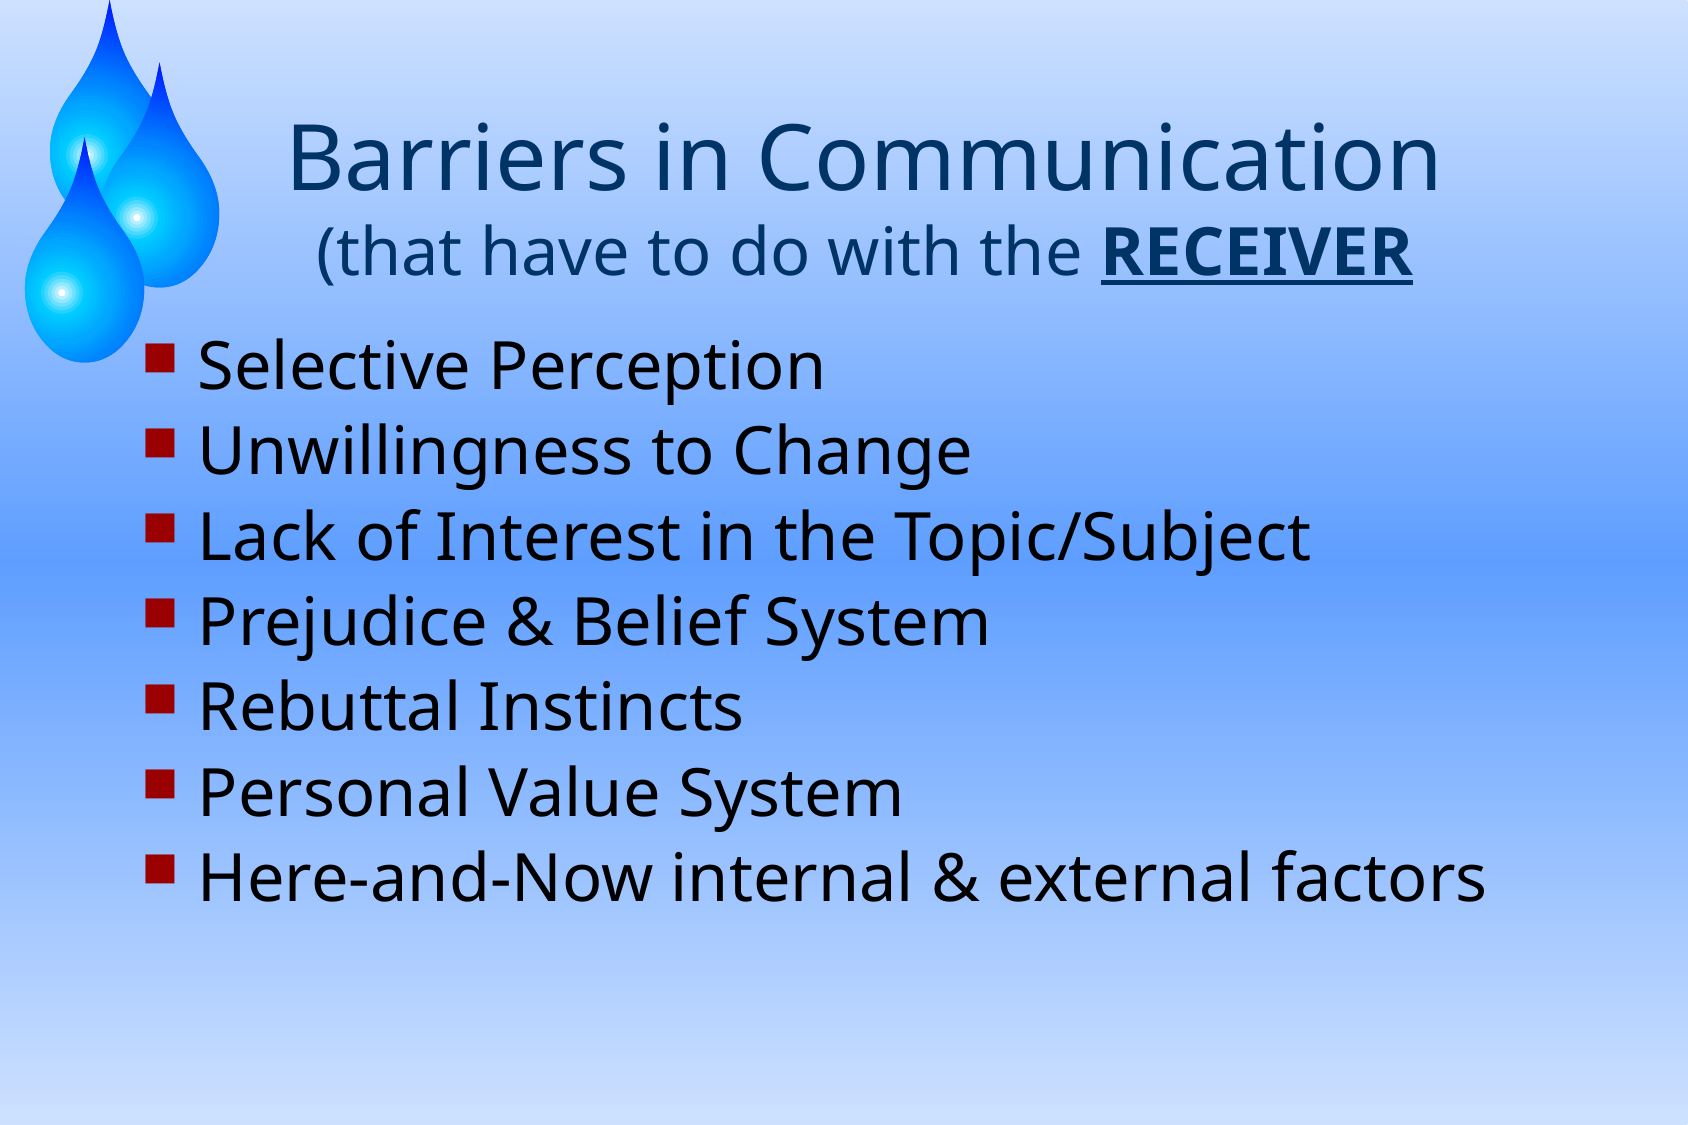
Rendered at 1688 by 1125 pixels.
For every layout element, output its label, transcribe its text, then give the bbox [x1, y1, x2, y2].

title Barriers in Communication (that have to do with the RECEIVER [126, 99, 1604, 288]
list Selective Perception Unwillingness to Change Lack of Interest in the Topic/Subject Prejudice & Belief System Rebuttal Instincts Personal Value System Here-and-Now internal & external factors [126, 324, 1604, 1001]
